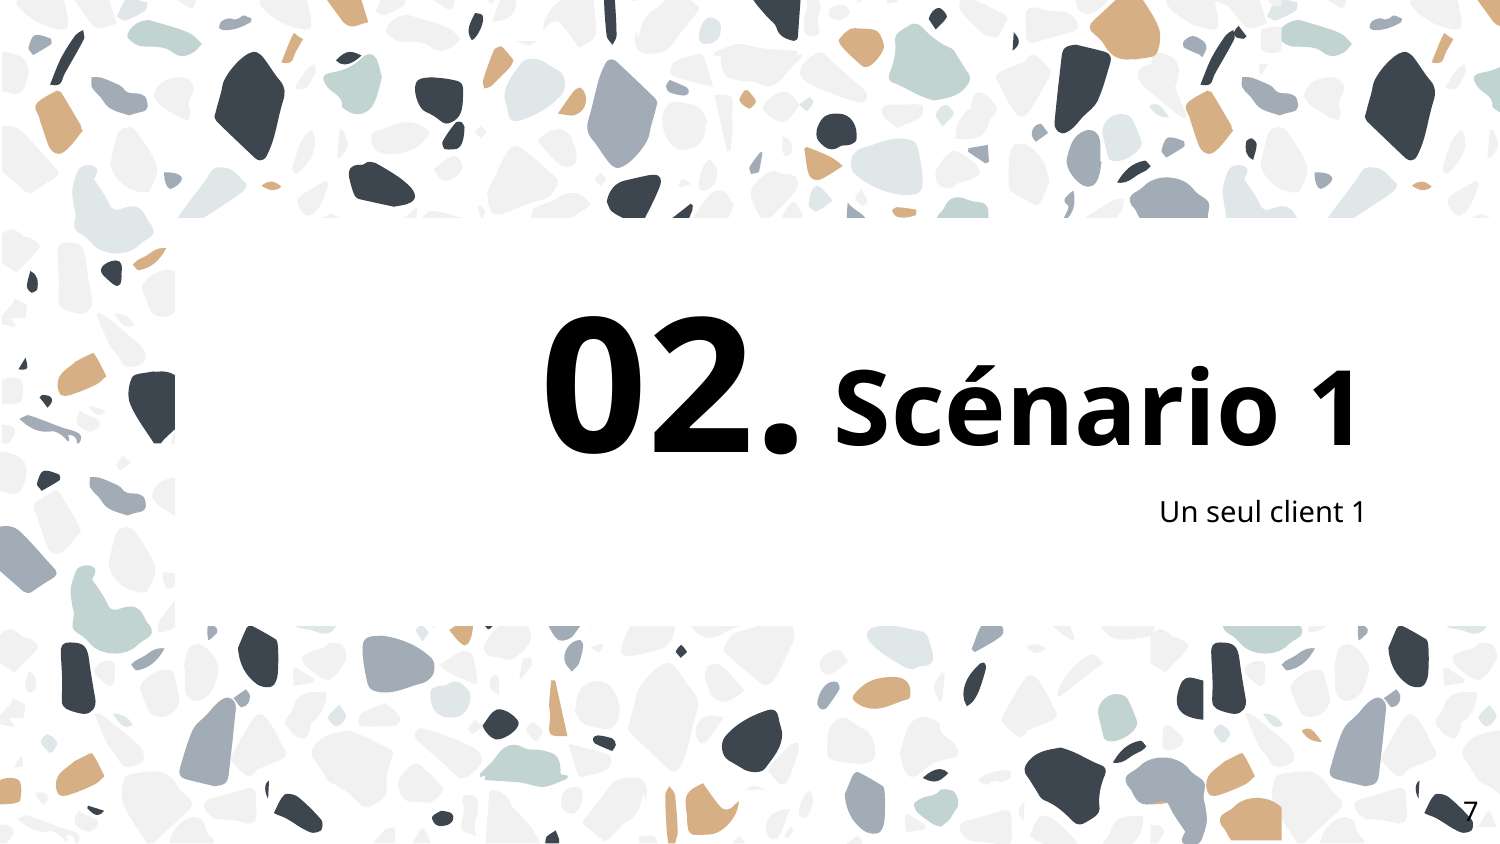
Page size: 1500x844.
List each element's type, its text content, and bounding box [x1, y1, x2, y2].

text_box [497, 298, 814, 582]
title 02. [519, 276, 829, 506]
title Scénario 1 [829, 326, 1383, 444]
text_box [829, 298, 1500, 582]
subtitle Un seul client 1 [814, 477, 1383, 595]
slide_number ‹#› [1403, 779, 1494, 844]
